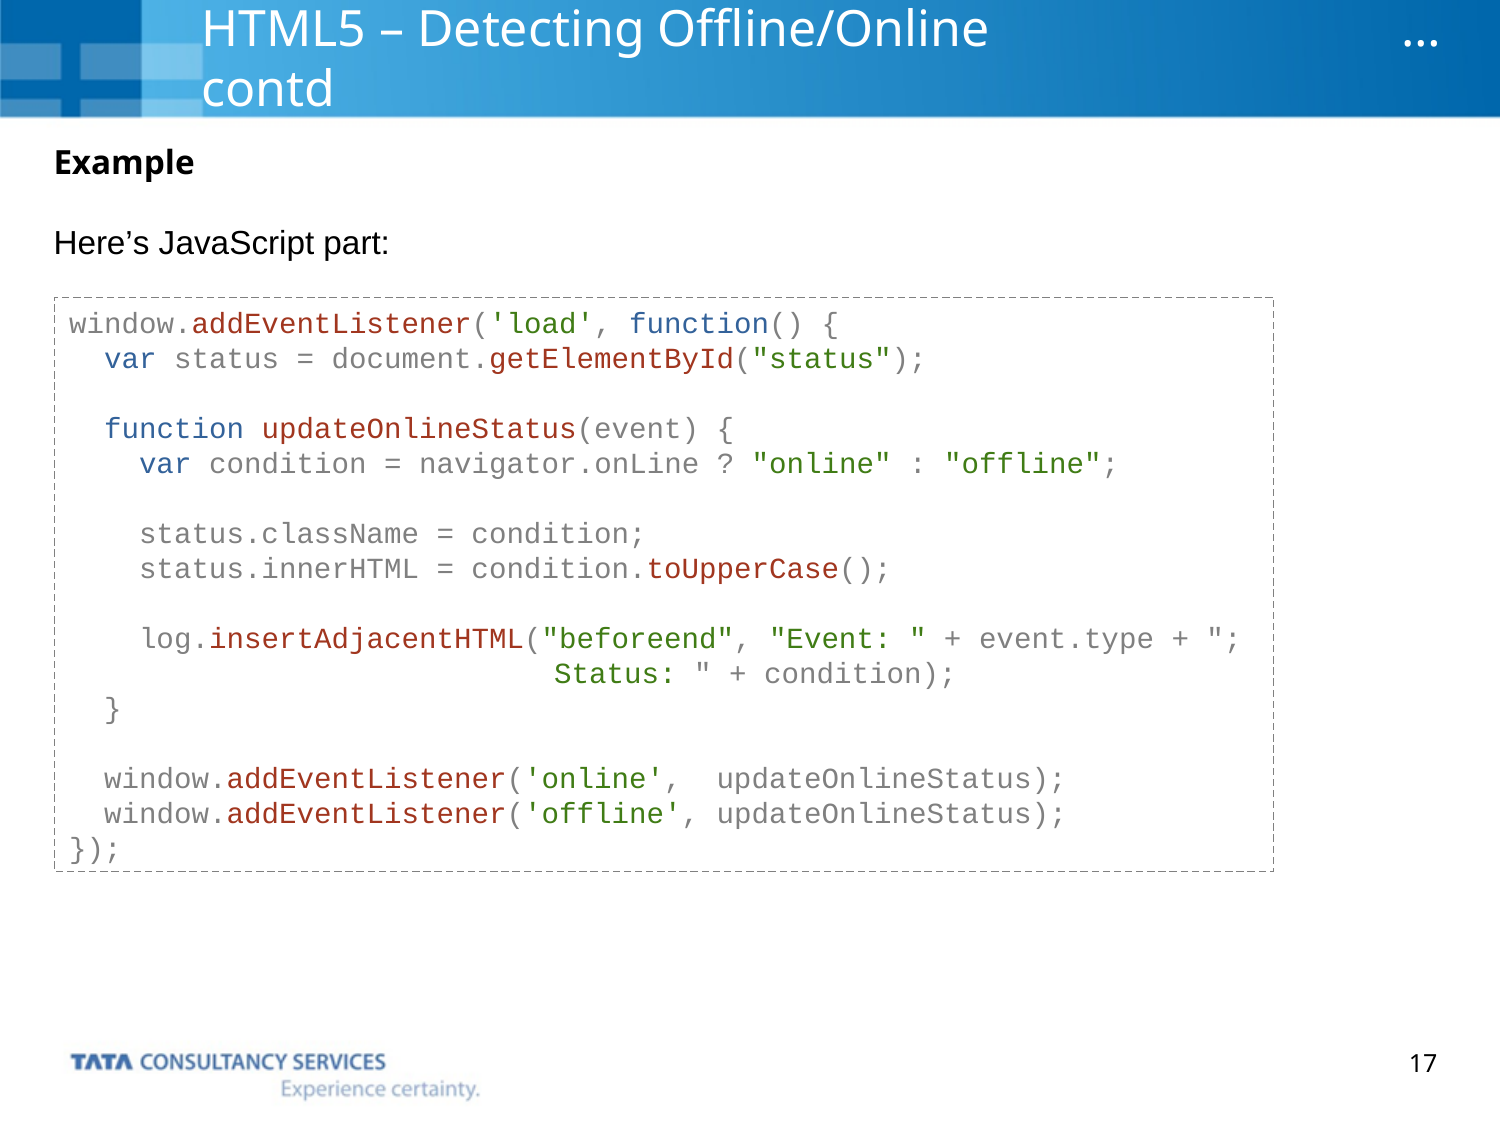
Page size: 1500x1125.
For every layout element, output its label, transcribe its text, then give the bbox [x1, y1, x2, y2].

title HTML5 – Detecting Offline/Online …contd [186, 0, 1500, 114]
text_box window.addEventListener('load', function() { var status = document.getElementById("status"); function updateOnlineStatus(event) { var condition = navigator.onLine ? "online" : "offline"; status.className = condition; status.innerHTML = condition.toUpperCase(); log.insertAdjacentHTML("beforeend", "Event: " + event.type + "; Status: " + condition); } window.addEventListener('online', updateOnlineStatus); window.addEventListener('offline', updateOnlineStatus); }); [54, 297, 1274, 872]
picture [0, 0, 1500, 1124]
text_box Example Here’s JavaScript part: [38, 134, 1459, 269]
